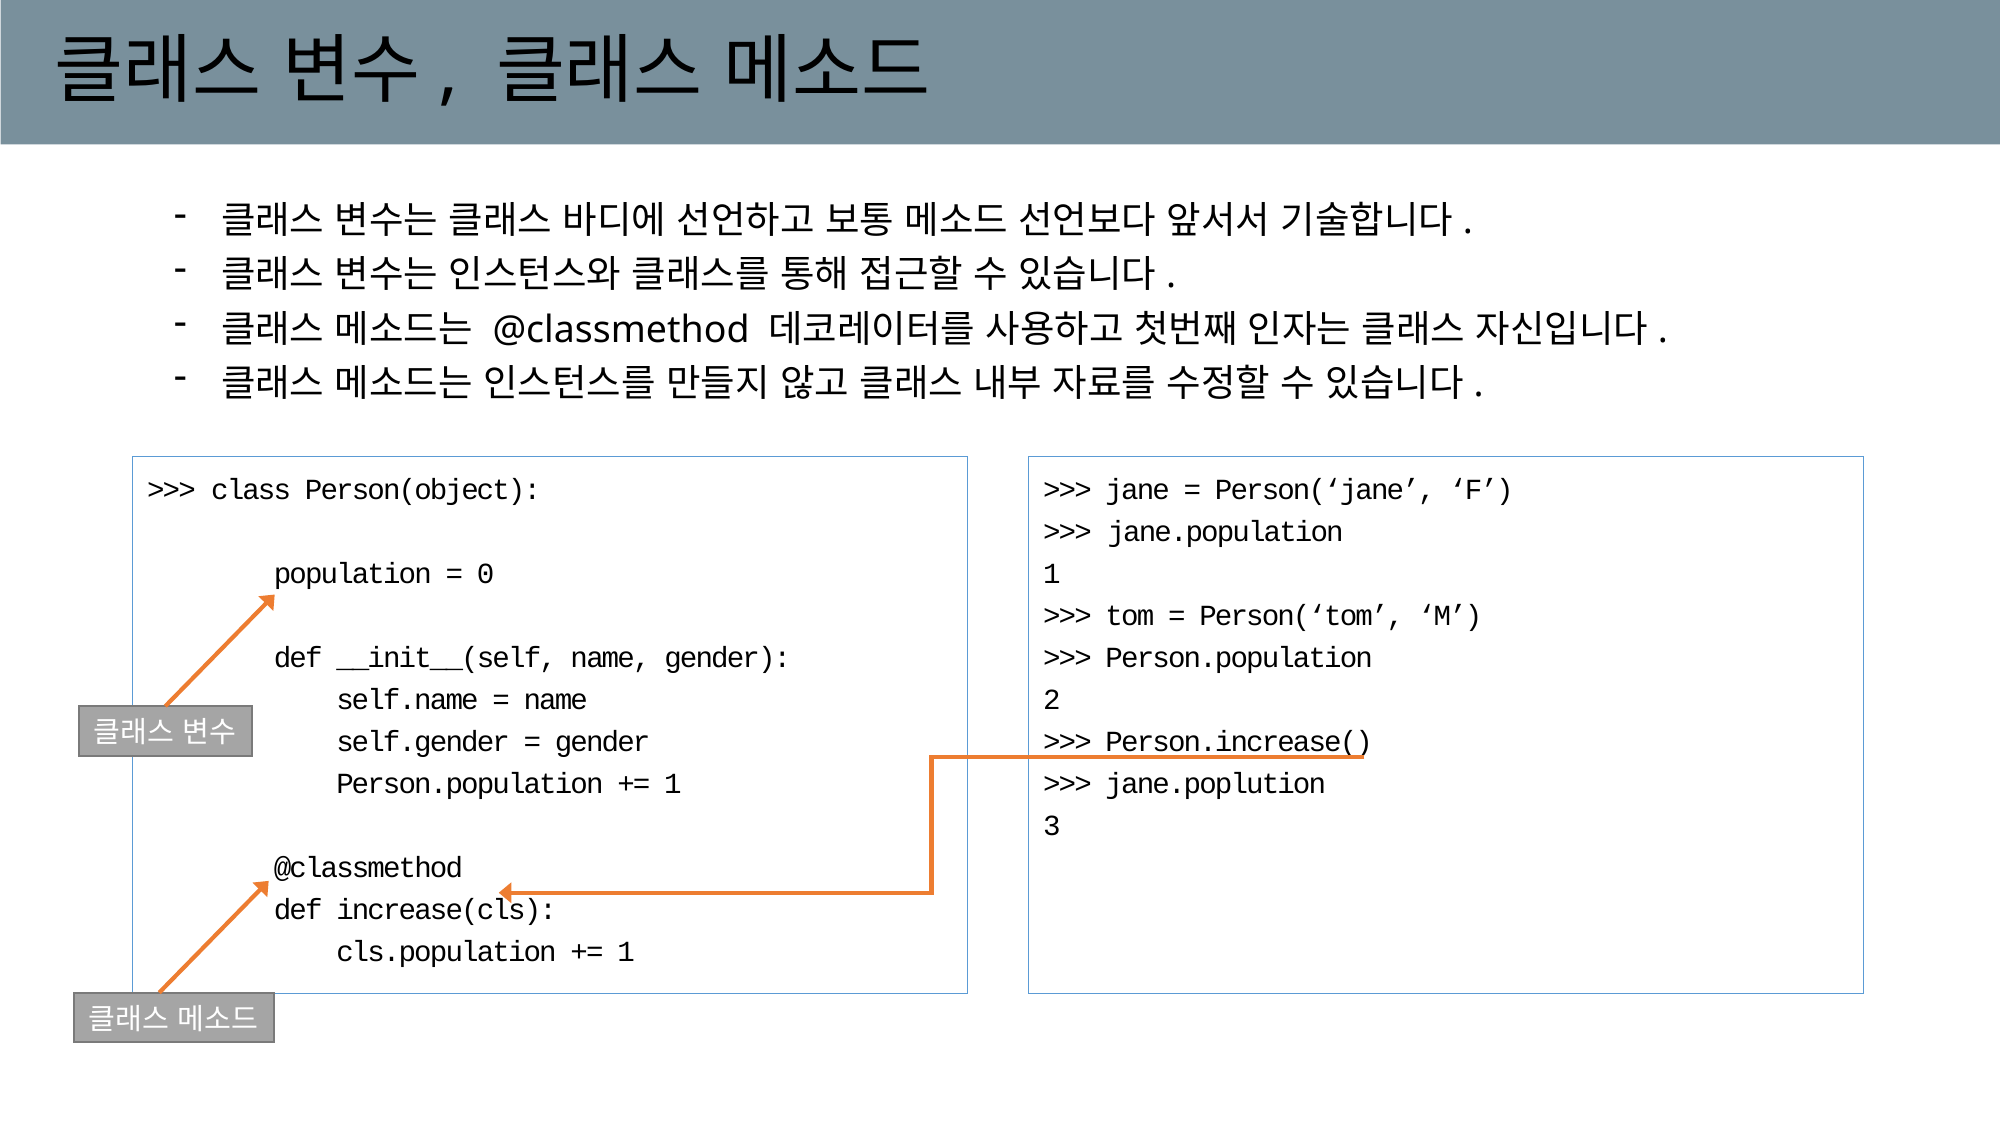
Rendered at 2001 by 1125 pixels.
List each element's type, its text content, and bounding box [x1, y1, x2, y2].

text_box >>> class Person(object): population = 0 def __init__(self, name, gender): self.name = name self.gender = gender Person.population += 1 @classmethod def increase(cls): cls.population += 1 [132, 456, 968, 994]
text_box 클래스 변수는 클래스 바디에 선언하고 보통 메소드 선언보다 앞서서 기술합니다. 클래스 변수는 인스턴스와 클래스를 통해 접근할 수 있습니다. 클래스 메소드는 @classmethod 데코레이터를 사용하고 첫번째 인자는 클래스 자신입니다. 클래스 메소드는 인스턴스를 만들지 않고 클래스 내부 자료를 수정할 수 있습니다. [159, 180, 1777, 411]
title 클래스 변수, 클래스 메소드 [0, 0, 2000, 145]
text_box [498, 756, 1365, 893]
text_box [165, 594, 275, 707]
text_box 클래스 변수 [78, 705, 253, 757]
text_box >>> jane = Person(‘jane’, ‘F’) >>> jane.population 1 >>> tom = Person(‘tom’, ‘M’) >>> Person.population 2 >>> Person.increase() >>> jane.poplution 3 [1028, 456, 1864, 994]
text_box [159, 880, 269, 993]
text_box 클래스 메소드 [73, 992, 275, 1043]
